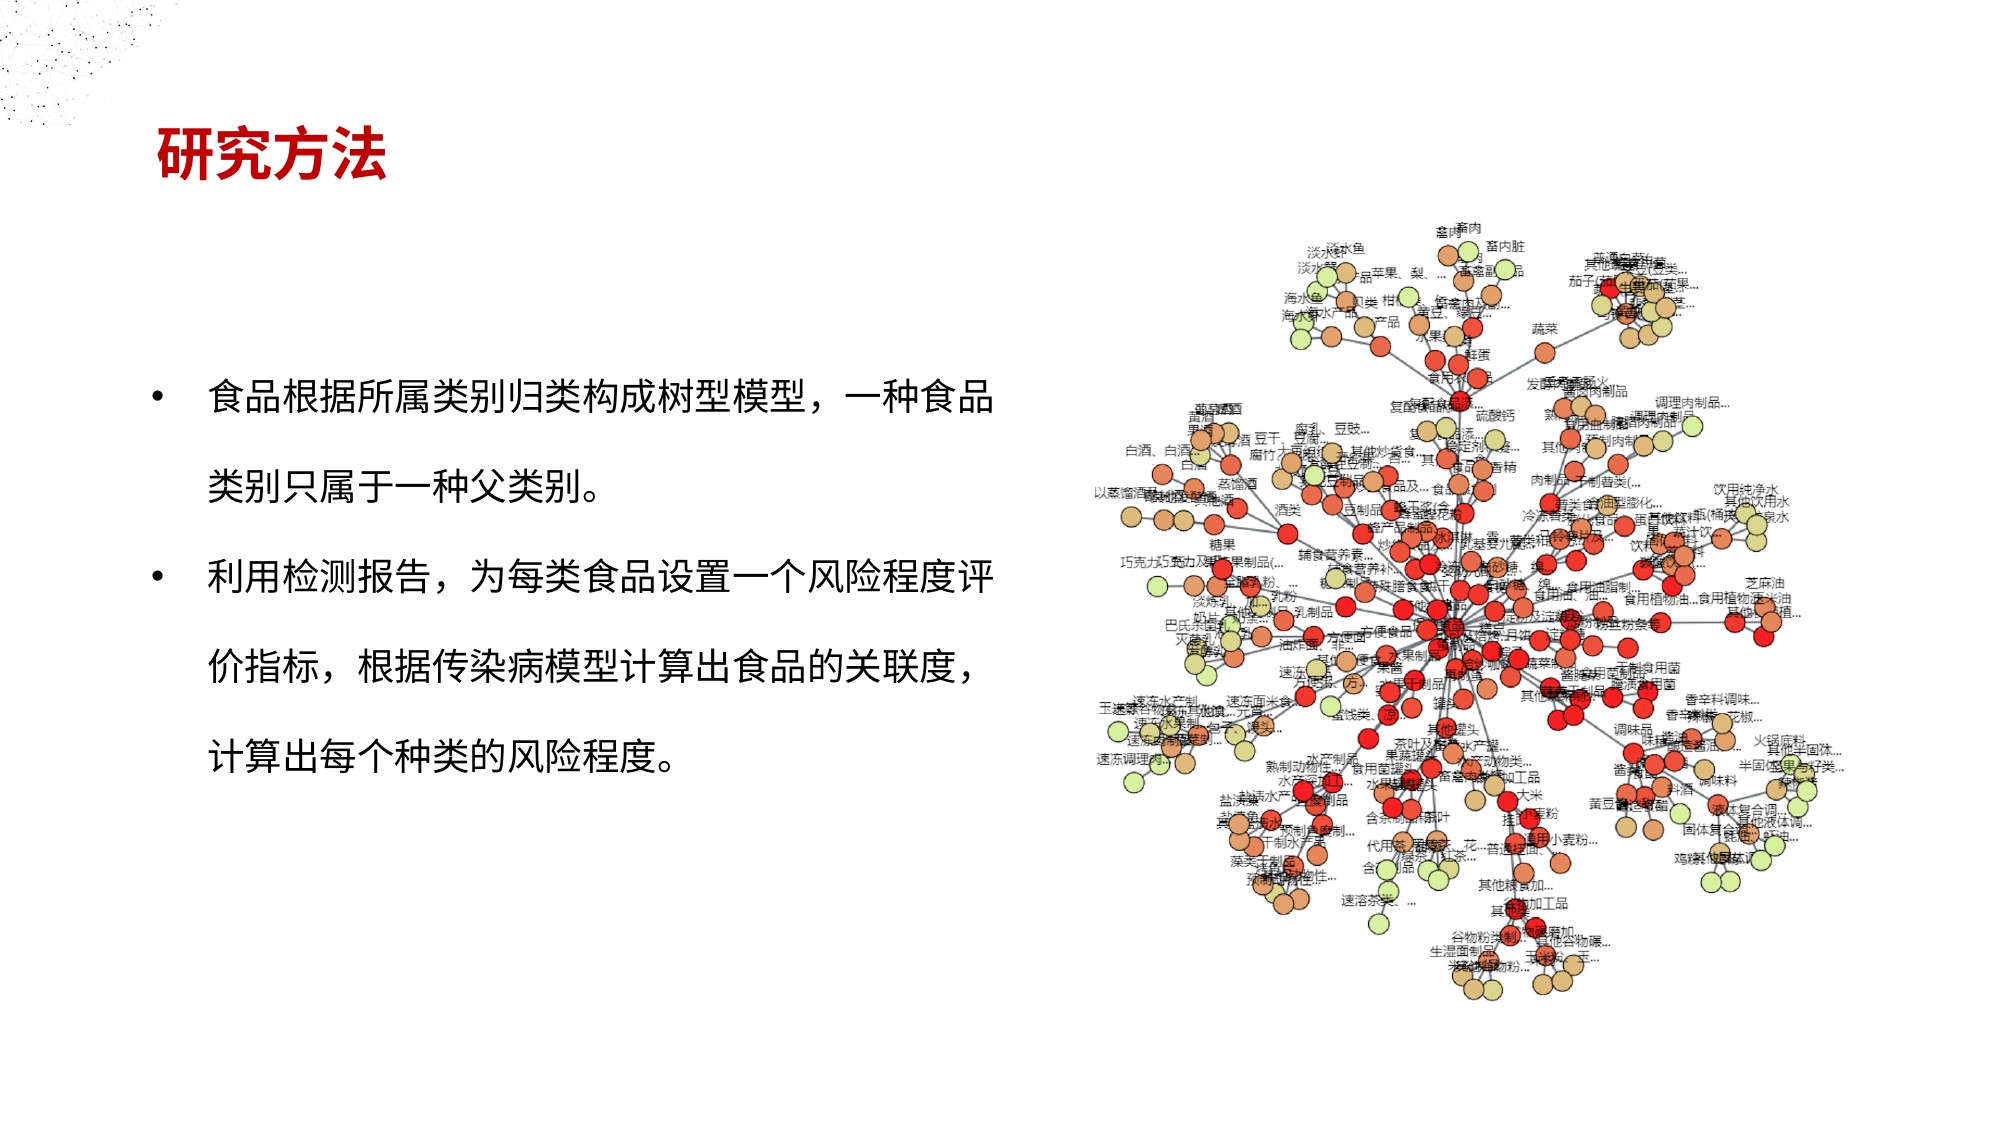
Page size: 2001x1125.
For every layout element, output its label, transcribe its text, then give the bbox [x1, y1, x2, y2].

text_box 食品根据所属类别归类构成树型模型，一种食品类别只属于一种父类别。 利用检测报告，为每类食品设置一个风险程度评价指标，根据传染病模型计算出食品的关联度，计算出每个种类的风险程度。 [136, 320, 1043, 786]
text_box 研究方法 [141, 89, 621, 195]
picture [0, 0, 186, 139]
picture [1043, 196, 1892, 1027]
